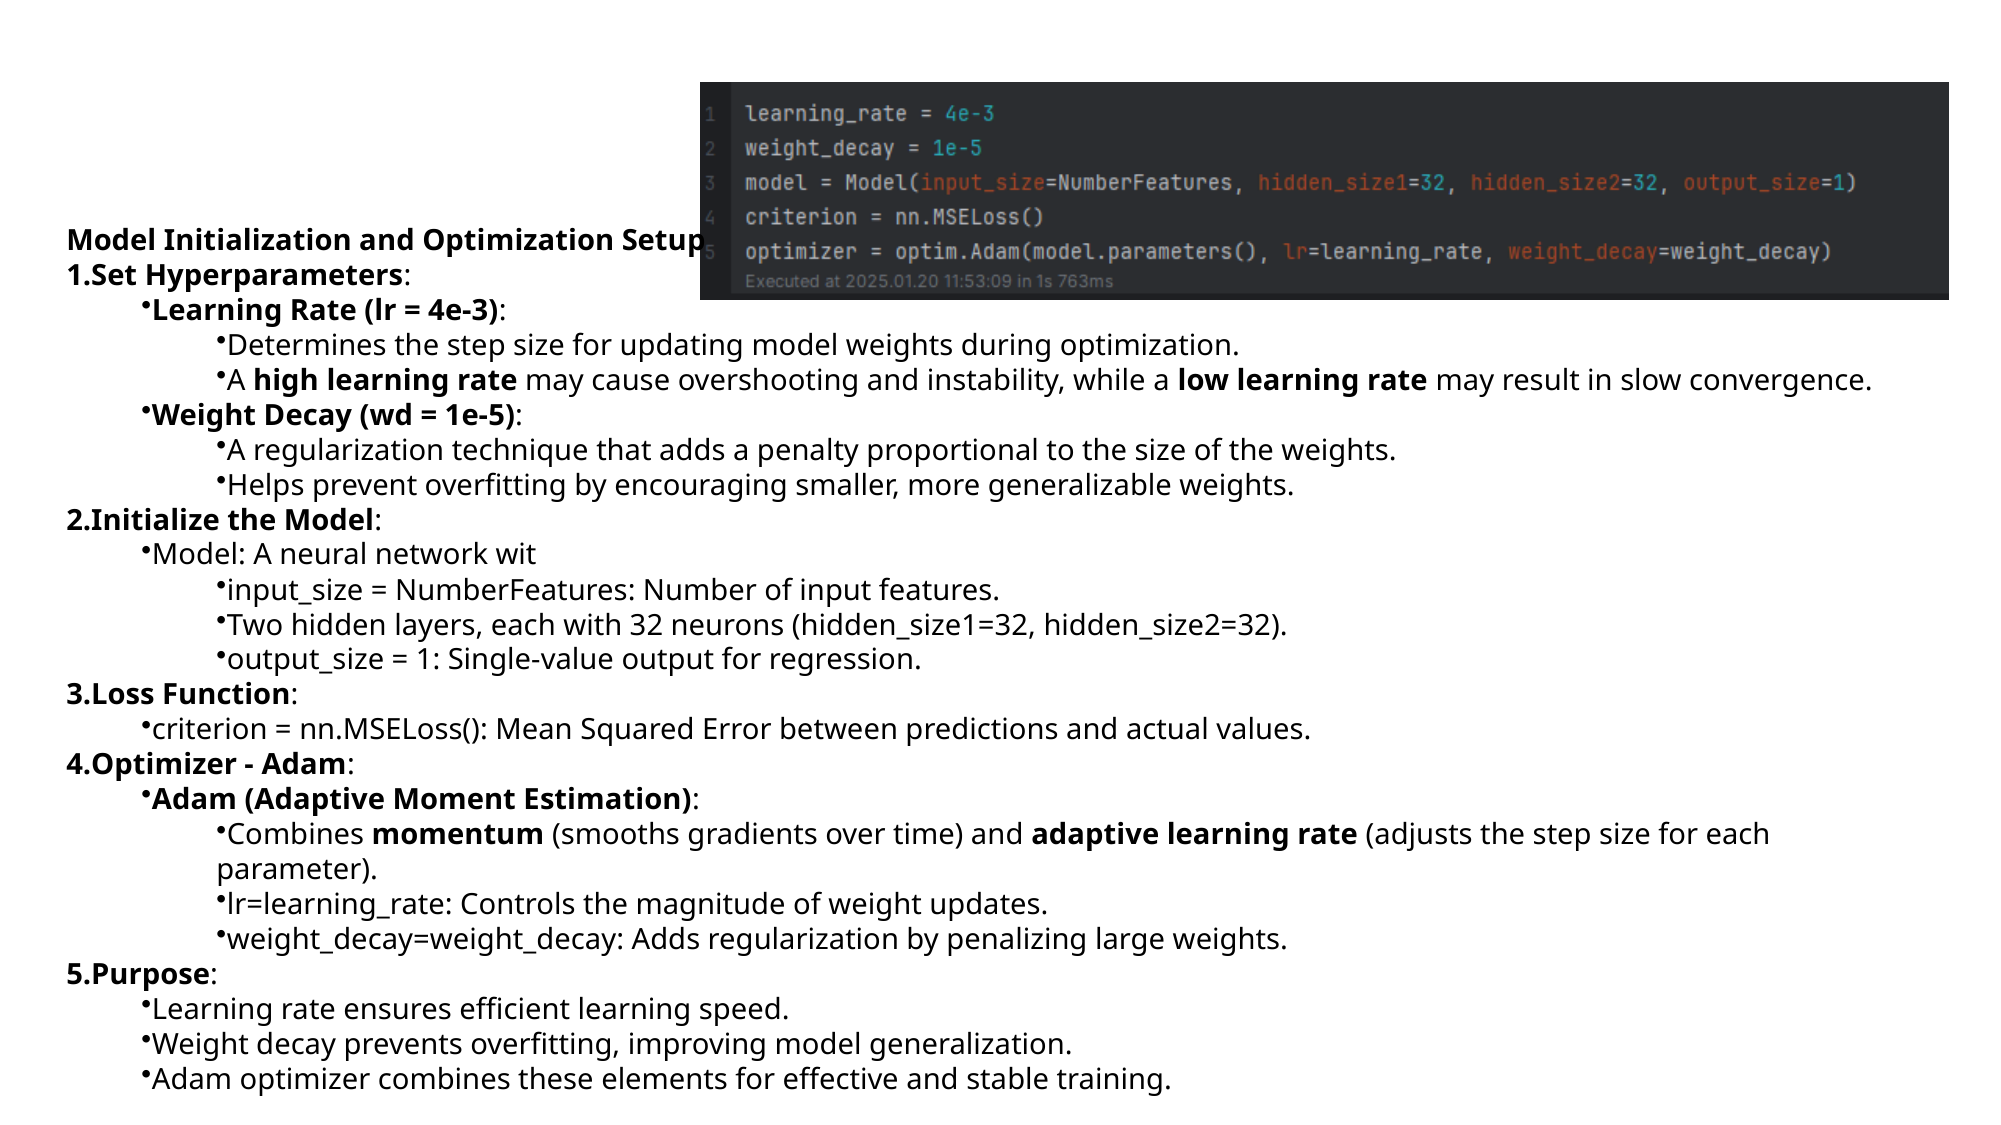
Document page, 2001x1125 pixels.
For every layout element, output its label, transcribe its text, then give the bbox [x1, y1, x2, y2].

text_box Model Initialization and Optimization Setup Set Hyperparameters: Learning Rate (lr = 4e-3): Determines the step size for updating model weights during optimization. A high learning rate may cause overshooting and instability, while a low learning rate may result in slow convergence. Weight Decay (wd = 1e-5): A regularization technique that adds a penalty proportional to the size of the weights. Helps prevent overfitting by encouraging smaller, more generalizable weights. Initialize the Model: Model: A neural network wit input_size = NumberFeatures: Number of input features. Two hidden layers, each with 32 neurons (hidden_size1=32, hidden_size2=32). output_size = 1: Single-value output for regression. Loss Function: criterion = nn.MSELoss(): Mean Squared Error between predictions and actual values. Optimizer - Adam: Adam (Adaptive Moment Estimation): Combines momentum (smooths gradients over time) and adaptive learning rate (adjusts the step size for each parameter). lr=learning_rate: Controls the magnitude of weight updates. weight_decay=weight_decay: Adds regularization by penalizing large weights. Purpose: Learning rate ensures efficient learning speed. Weight decay prevents overfitting, improving model generalization. Adam optimizer combines these elements for effective and stable training. [51, 213, 1949, 1125]
picture [699, 82, 1950, 301]
